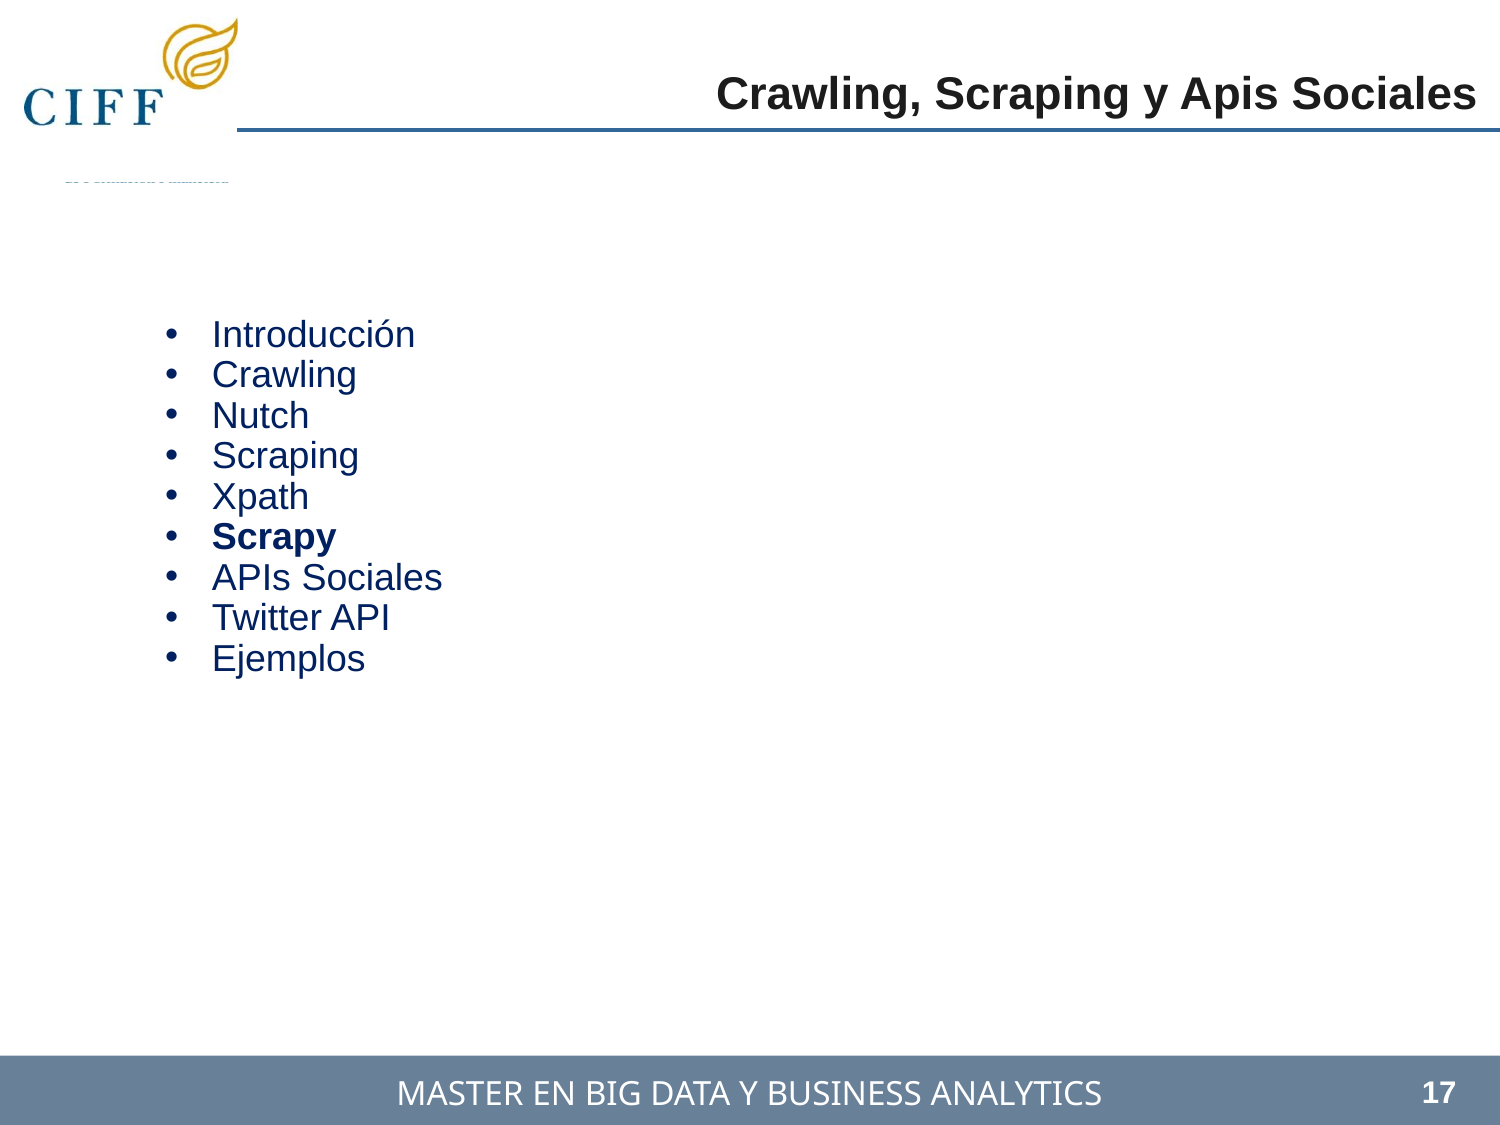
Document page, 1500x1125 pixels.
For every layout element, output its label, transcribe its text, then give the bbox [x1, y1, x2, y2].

text_box Crawling, Scraping y Apis Sociales [260, 55, 1493, 244]
picture [24, 17, 238, 129]
text_box 17 [1385, 1064, 1493, 1121]
list Introducción Crawling Nutch Scraping Xpath Scrapy APIs Sociales Twitter API Ejemplos [75, 262, 1425, 1005]
